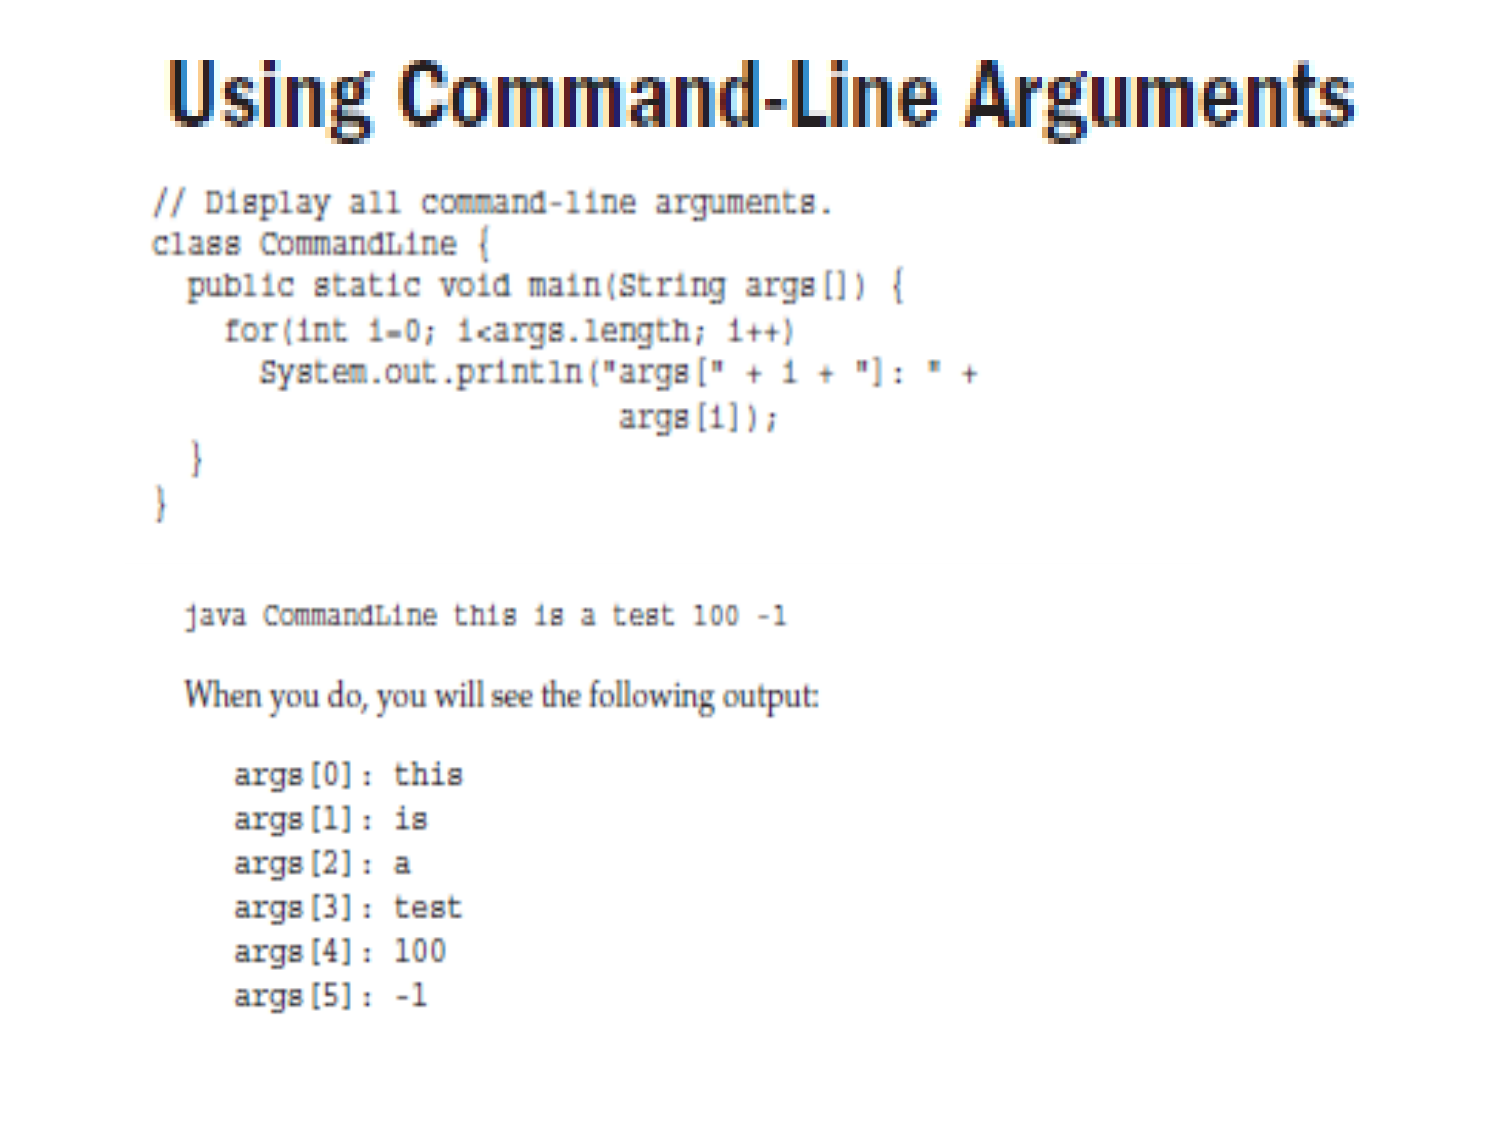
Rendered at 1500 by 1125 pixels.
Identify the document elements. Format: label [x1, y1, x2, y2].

picture [137, 49, 1433, 151]
picture [124, 162, 1201, 1038]
